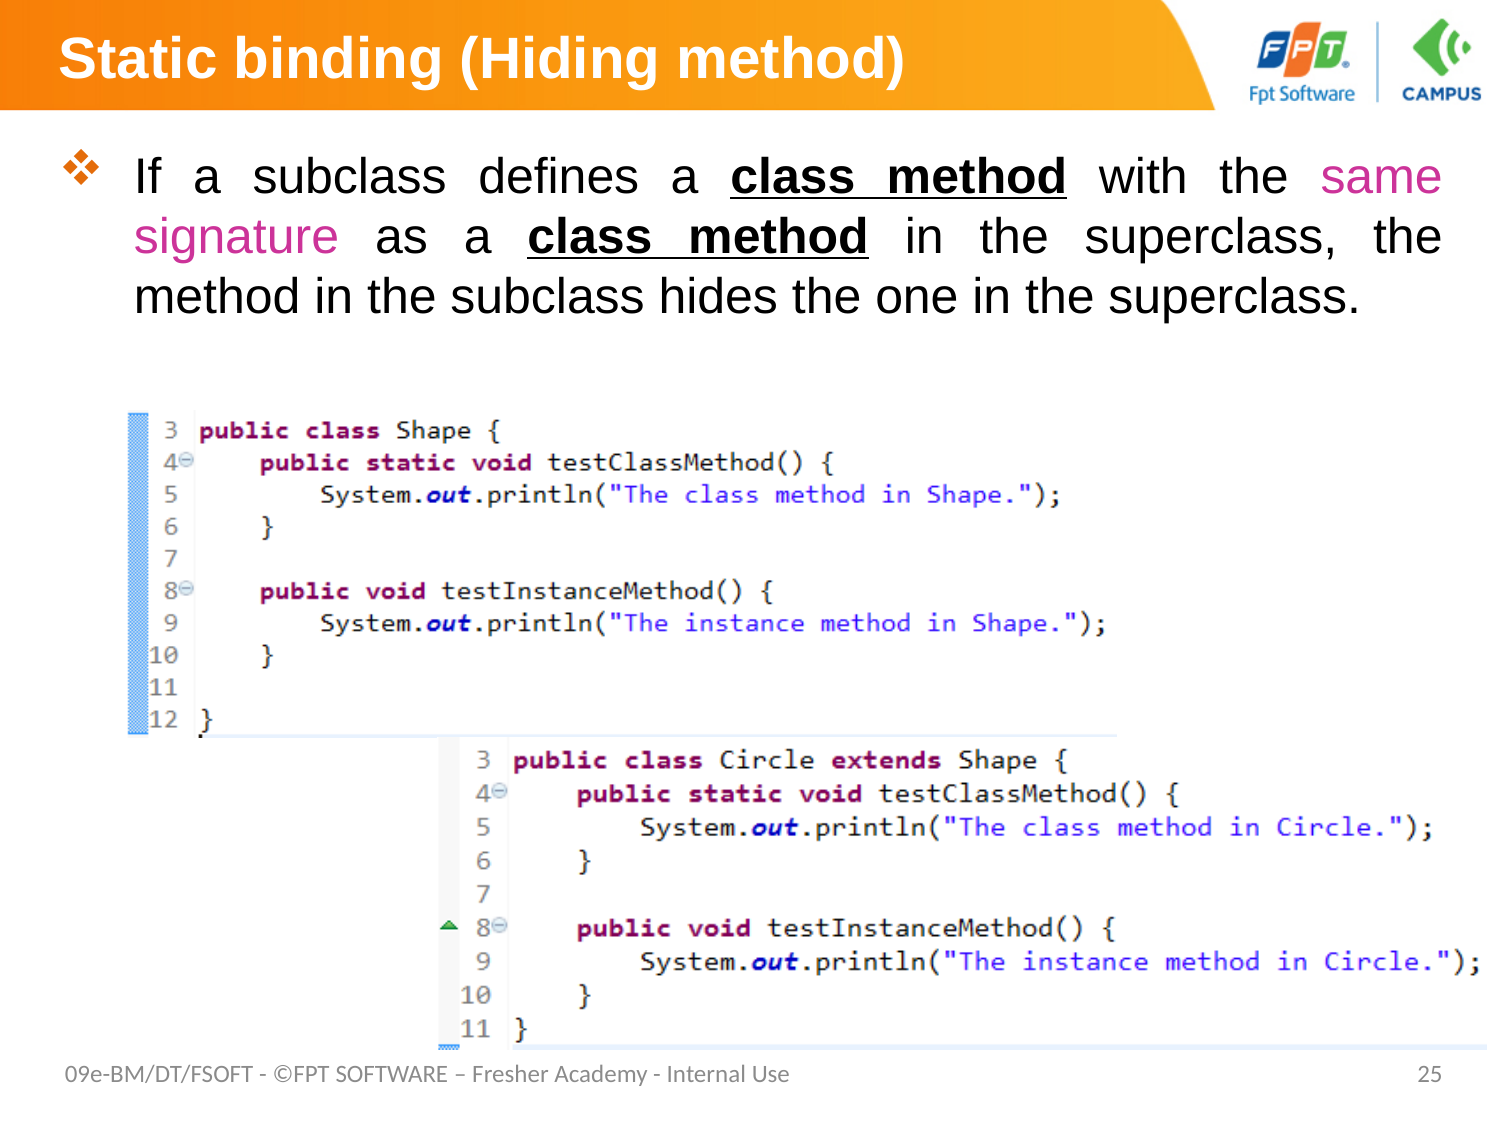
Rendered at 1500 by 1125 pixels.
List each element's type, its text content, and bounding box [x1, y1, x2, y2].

list If a subclass defines a class method with the same signature as a class method in the superclass, the method in the subclass hides the one in the superclass. [43, 136, 1458, 1018]
slide_number 25 [1056, 1059, 1458, 1103]
picture [0, 0, 1500, 1125]
title Static binding (Hiding method) [43, 0, 1197, 112]
footer 09e-BM/DT/FSOFT - ©FPT SOFTWARE – Fresher Academy - Internal Use [43, 1042, 813, 1103]
